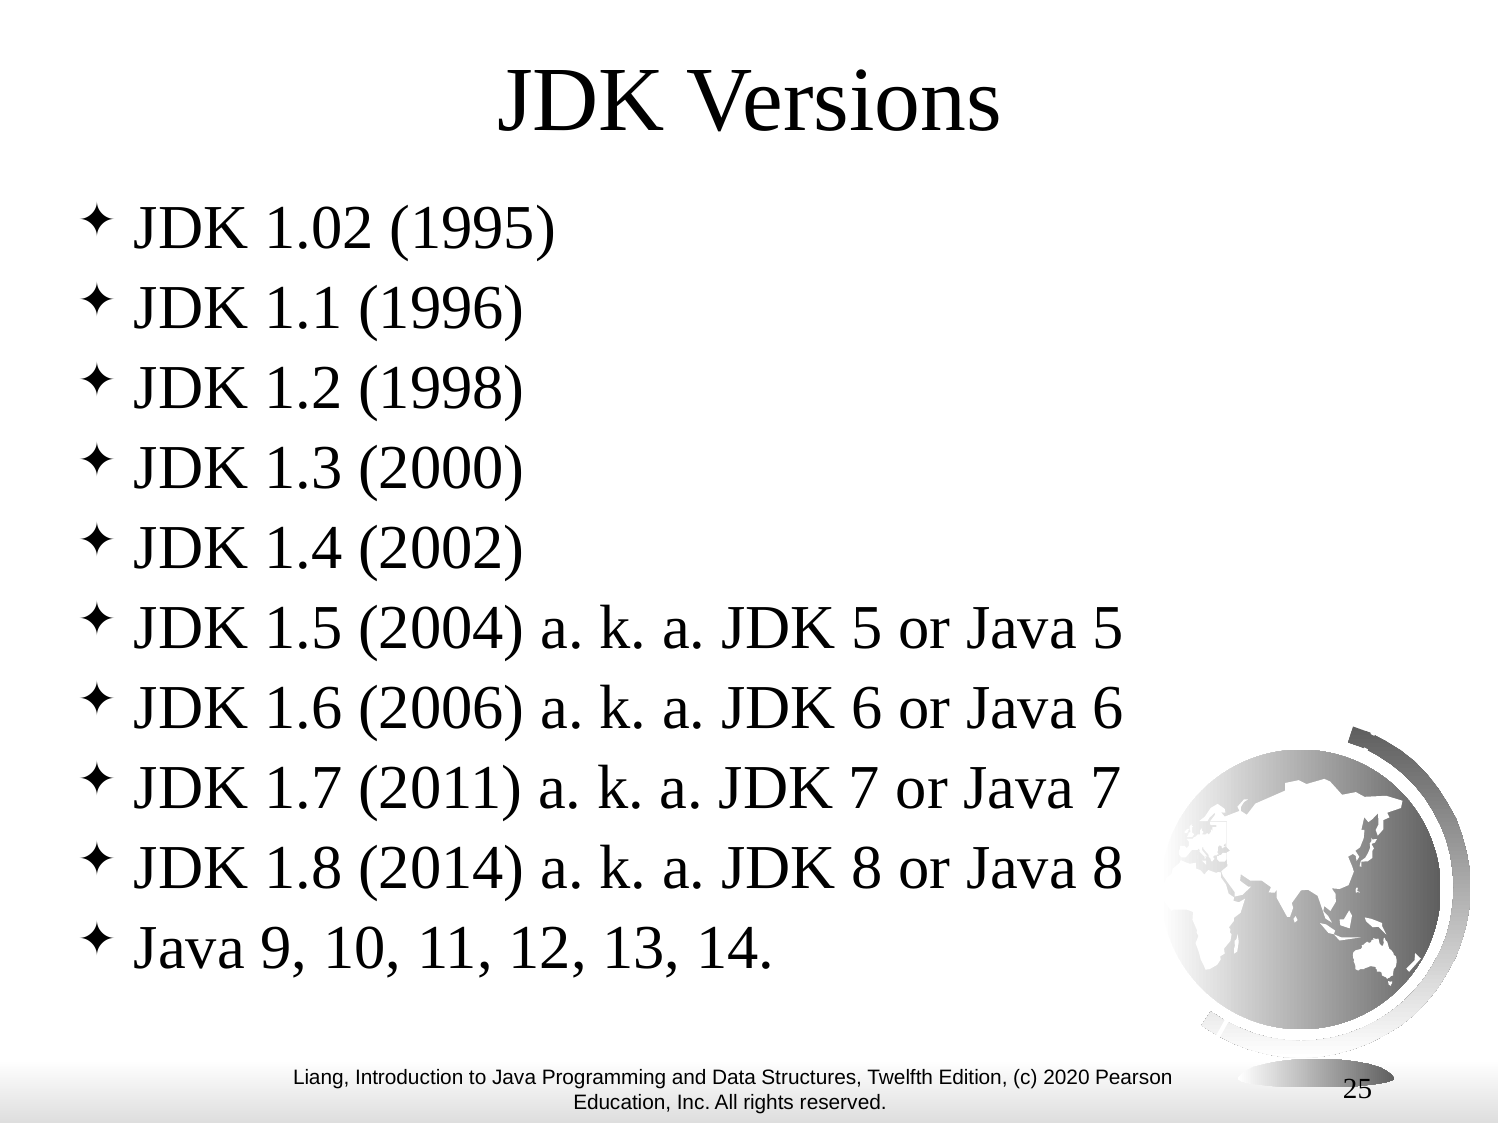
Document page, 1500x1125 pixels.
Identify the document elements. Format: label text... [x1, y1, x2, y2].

list JDK 1.02 (1995) JDK 1.1 (1996) JDK 1.2 (1998) JDK 1.3 (2000) JDK 1.4 (2002) JDK 1.5 (2004) a. k. a. JDK 5 or Java 5 JDK 1.6 (2006) a. k. a. JDK 6 or Java 6 JDK 1.7 (2011) a. k. a. JDK 7 or Java 7 JDK 1.8 (2014) a. k. a. JDK 8 or Java 8 Java 9, 10, 11, 12, 13, 14. [62, 187, 1425, 1025]
slide_number 25 [1074, 1049, 1388, 1125]
title JDK Versions [112, 37, 1388, 150]
